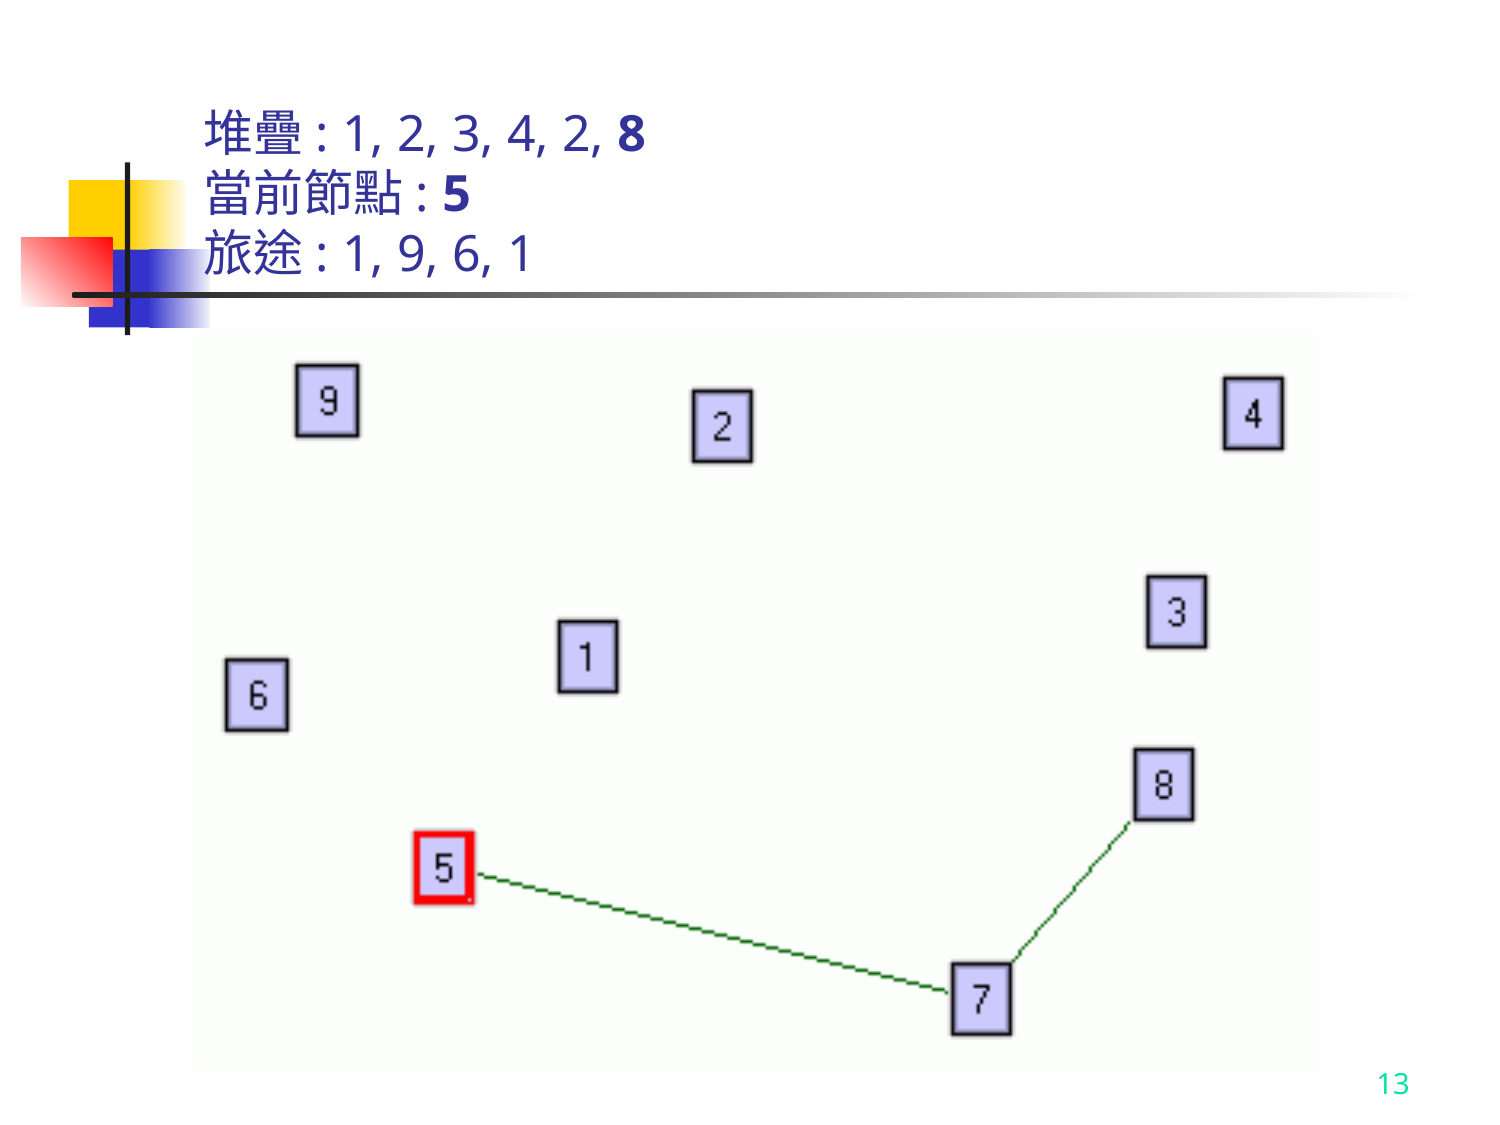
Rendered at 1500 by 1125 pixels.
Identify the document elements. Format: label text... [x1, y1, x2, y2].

title 堆疊: 1, 2, 3, 4, 2, 8 當前節點: 5 旅途: 1, 9, 6, 1 [188, 101, 1468, 289]
picture [194, 332, 1318, 1069]
slide_number 13 [1112, 1037, 1426, 1113]
